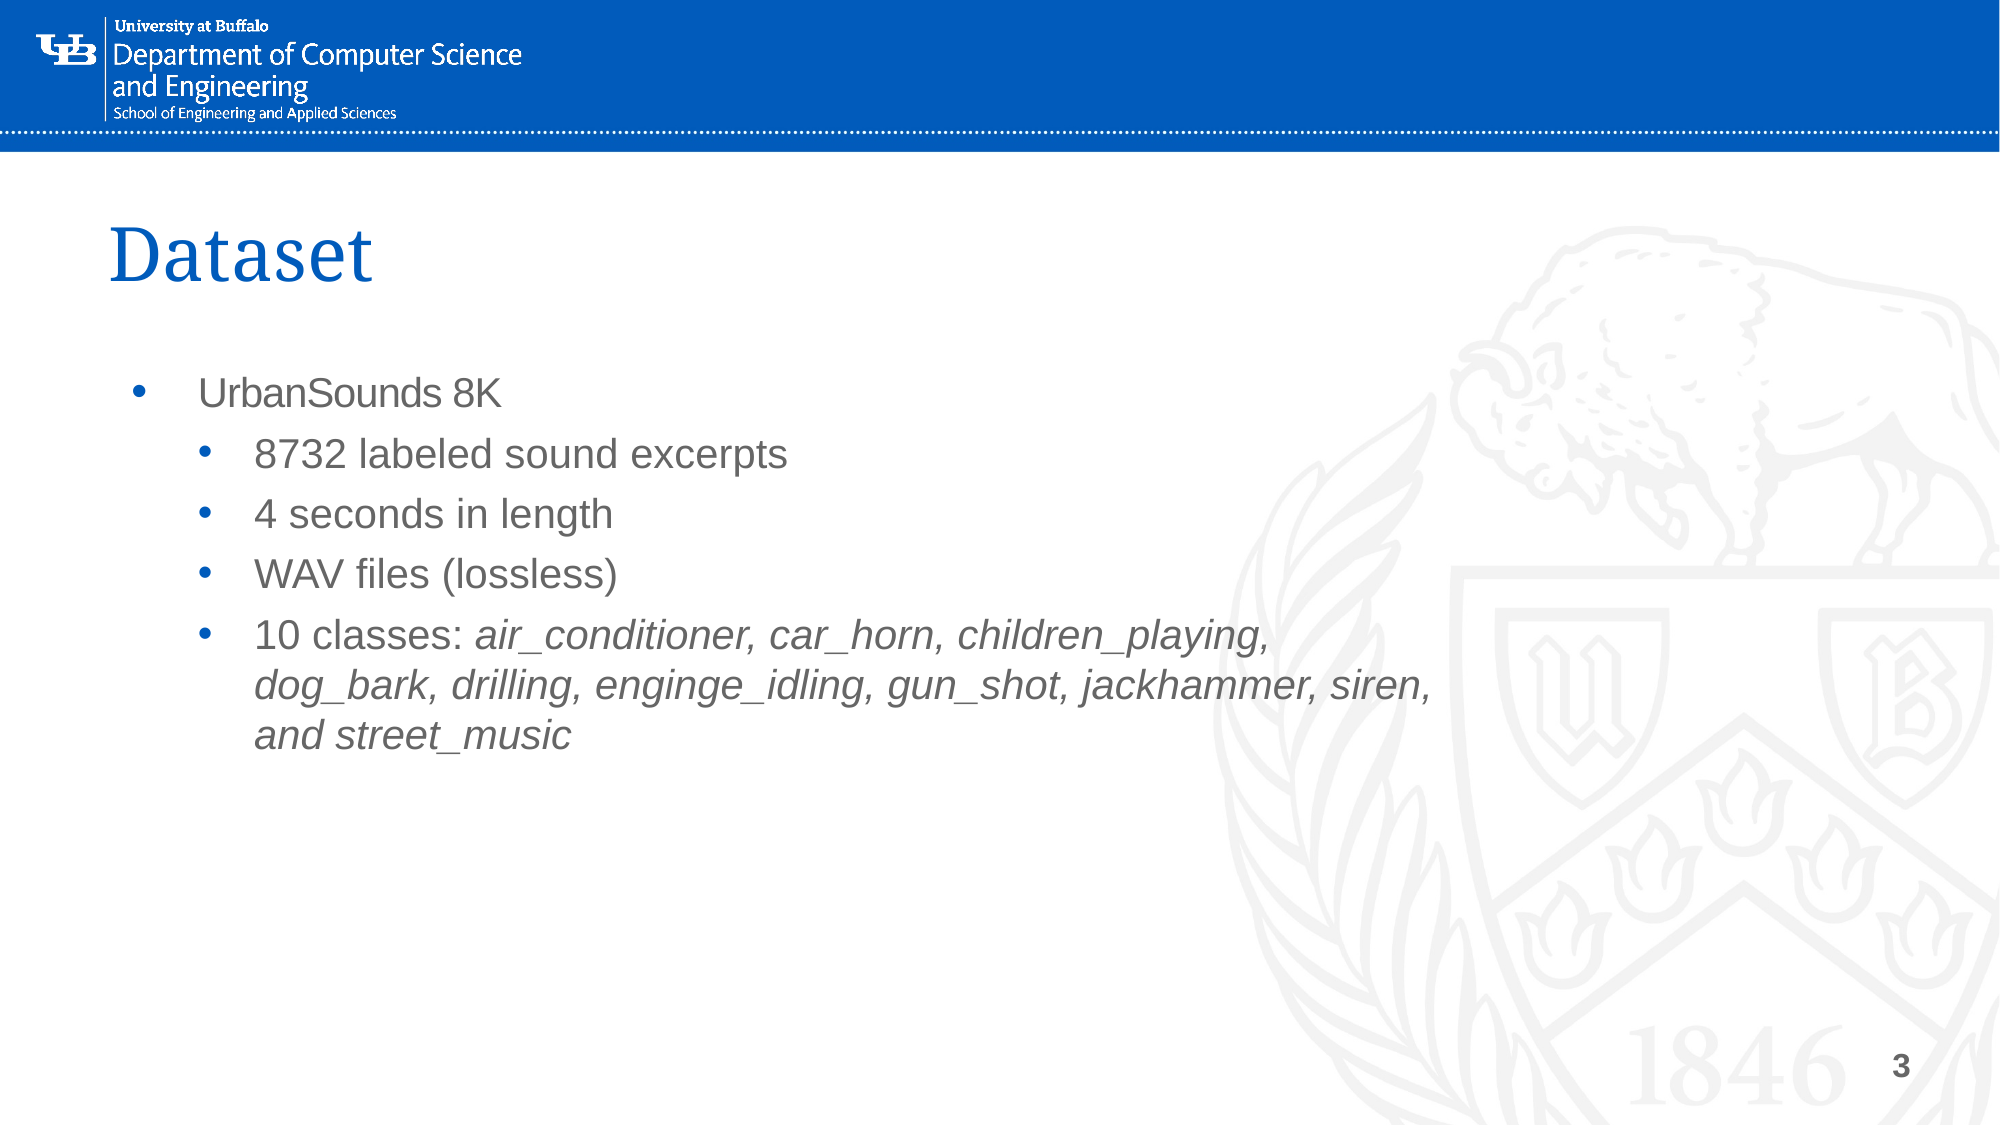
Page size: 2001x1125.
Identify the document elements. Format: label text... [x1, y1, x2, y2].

title Dataset [93, 216, 1819, 335]
picture [0, 0, 2000, 1125]
list UrbanSounds 8K 8732 labeled sound excerpts 4 seconds in length WAV files (lossless) 10 classes: air_conditioner, car_horn, children_playing, dog_bark, drilling, enginge_idling, gun_shot, jackhammer, siren, and street_music [93, 358, 1497, 971]
